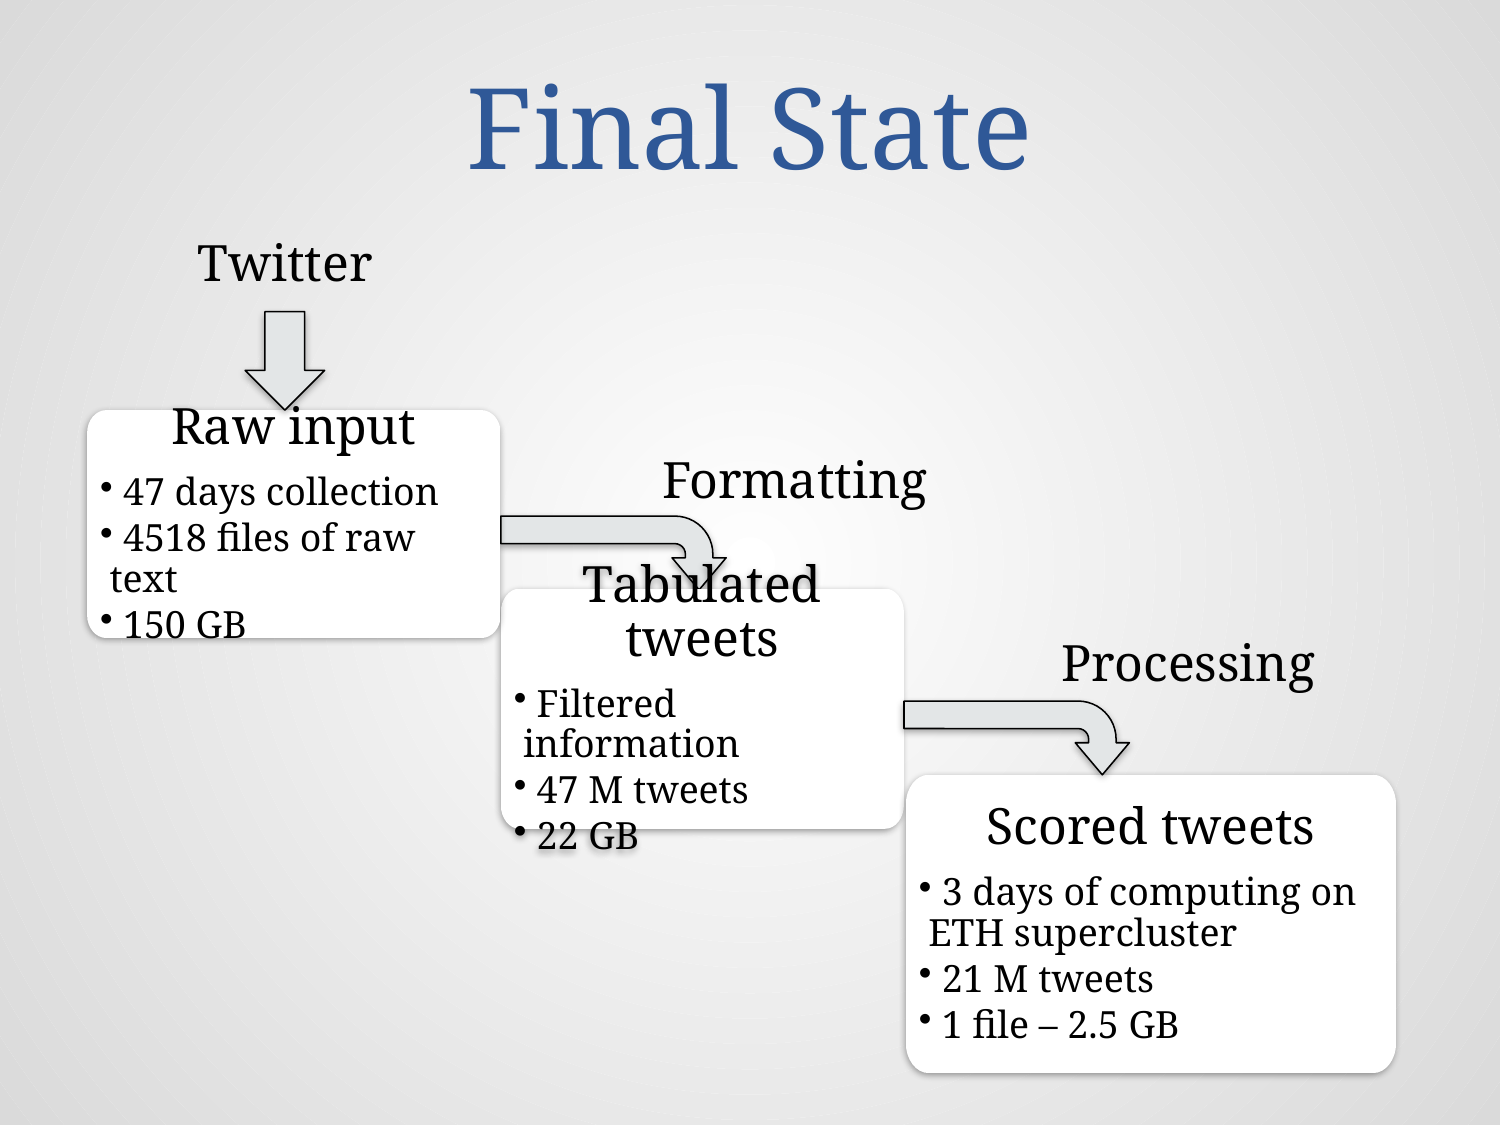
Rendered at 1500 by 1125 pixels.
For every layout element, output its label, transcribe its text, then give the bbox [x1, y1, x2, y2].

text_box [505, 515, 727, 586]
title Final State [75, 0, 1425, 263]
text_box Formatting [639, 440, 950, 516]
text_box Processing [1033, 623, 1343, 699]
text_box Raw input 47 days collection 4518 files of raw text 150 GB [87, 410, 501, 639]
text_box Twitter [130, 223, 440, 299]
text_box Scored tweets 3 days of computing on ETH supercluster 21 M tweets 1 file – 2.5 GB [905, 774, 1397, 1074]
text_box [244, 310, 326, 411]
text_box Tabulated tweets Filtered information 47 M tweets 22 GB [500, 588, 904, 829]
text_box [903, 700, 1131, 776]
